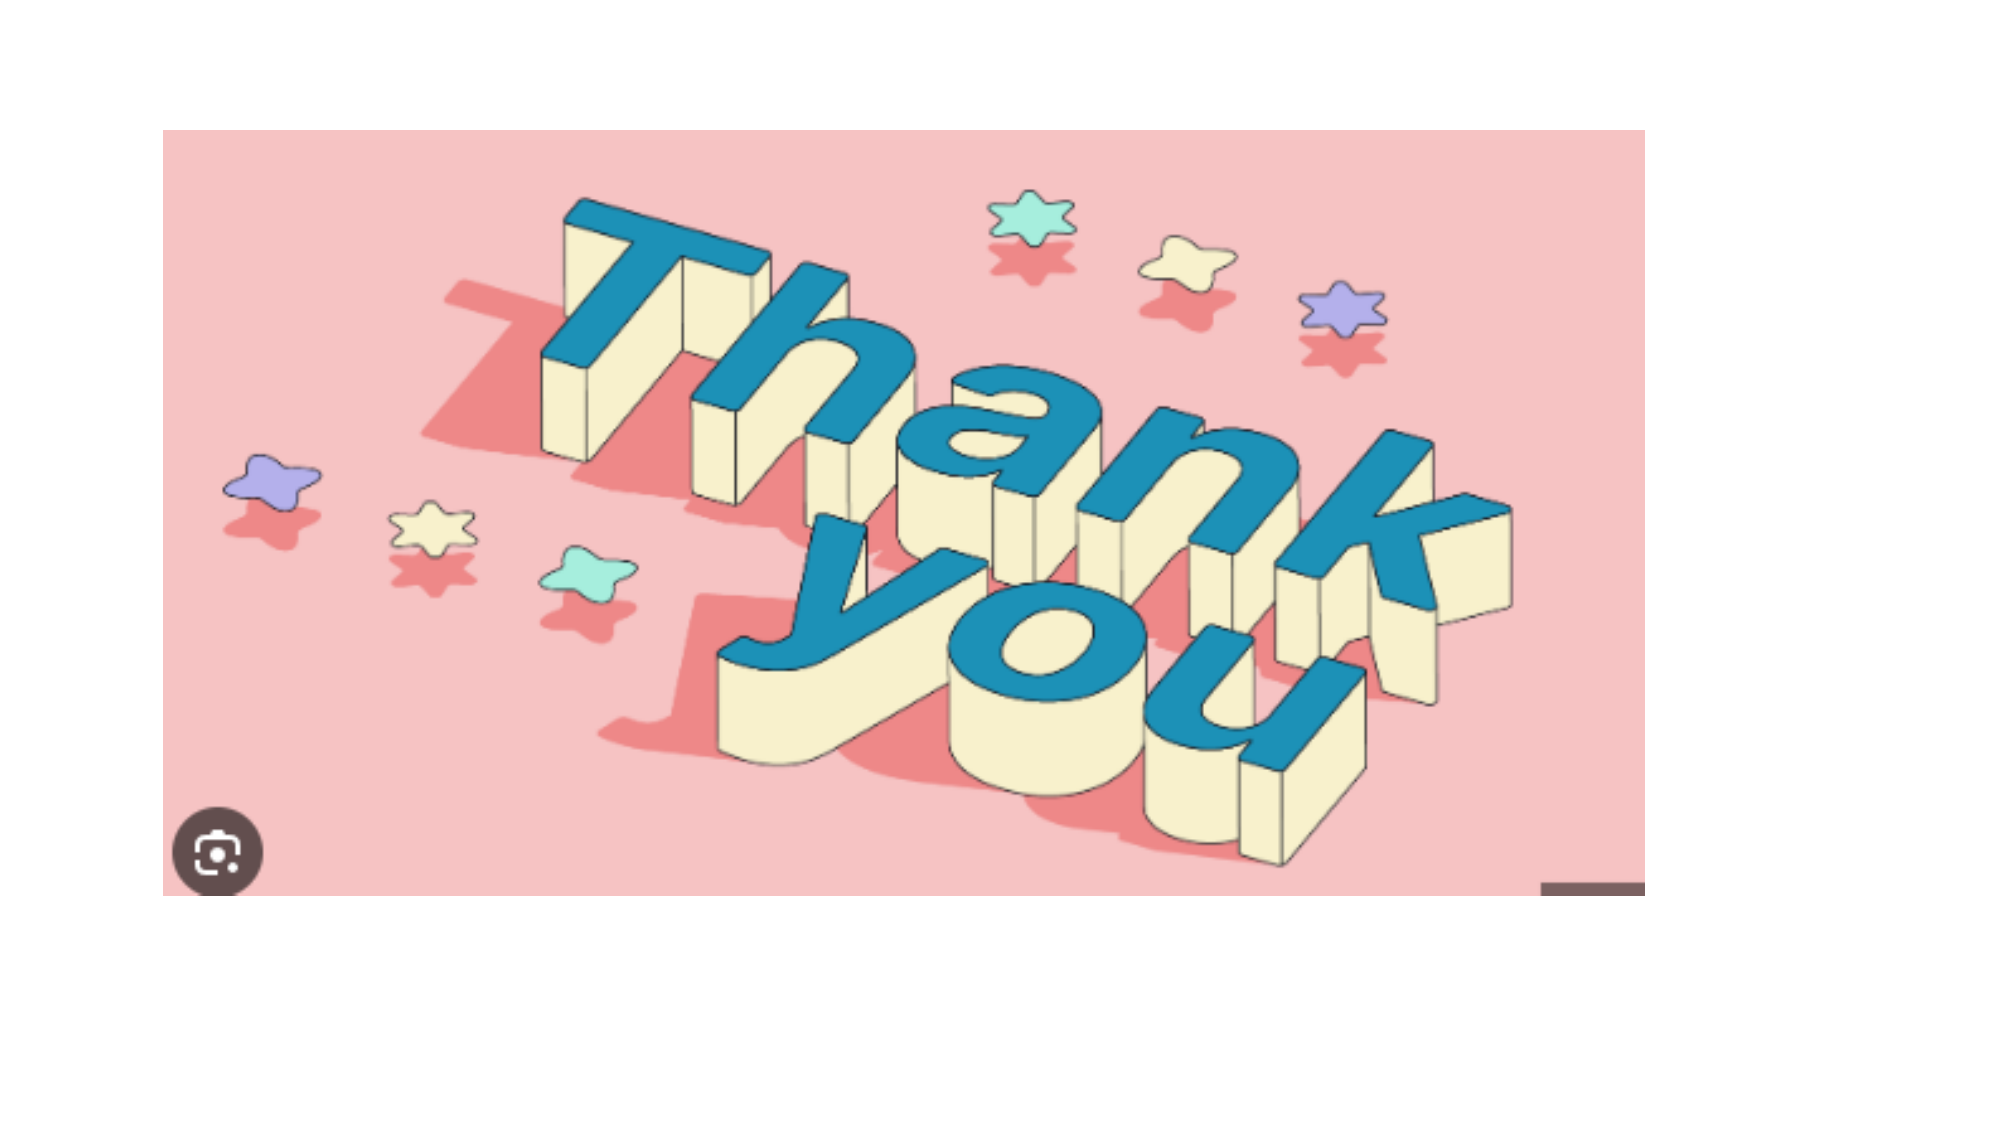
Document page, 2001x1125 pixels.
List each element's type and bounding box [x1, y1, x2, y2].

picture [163, 130, 1645, 896]
